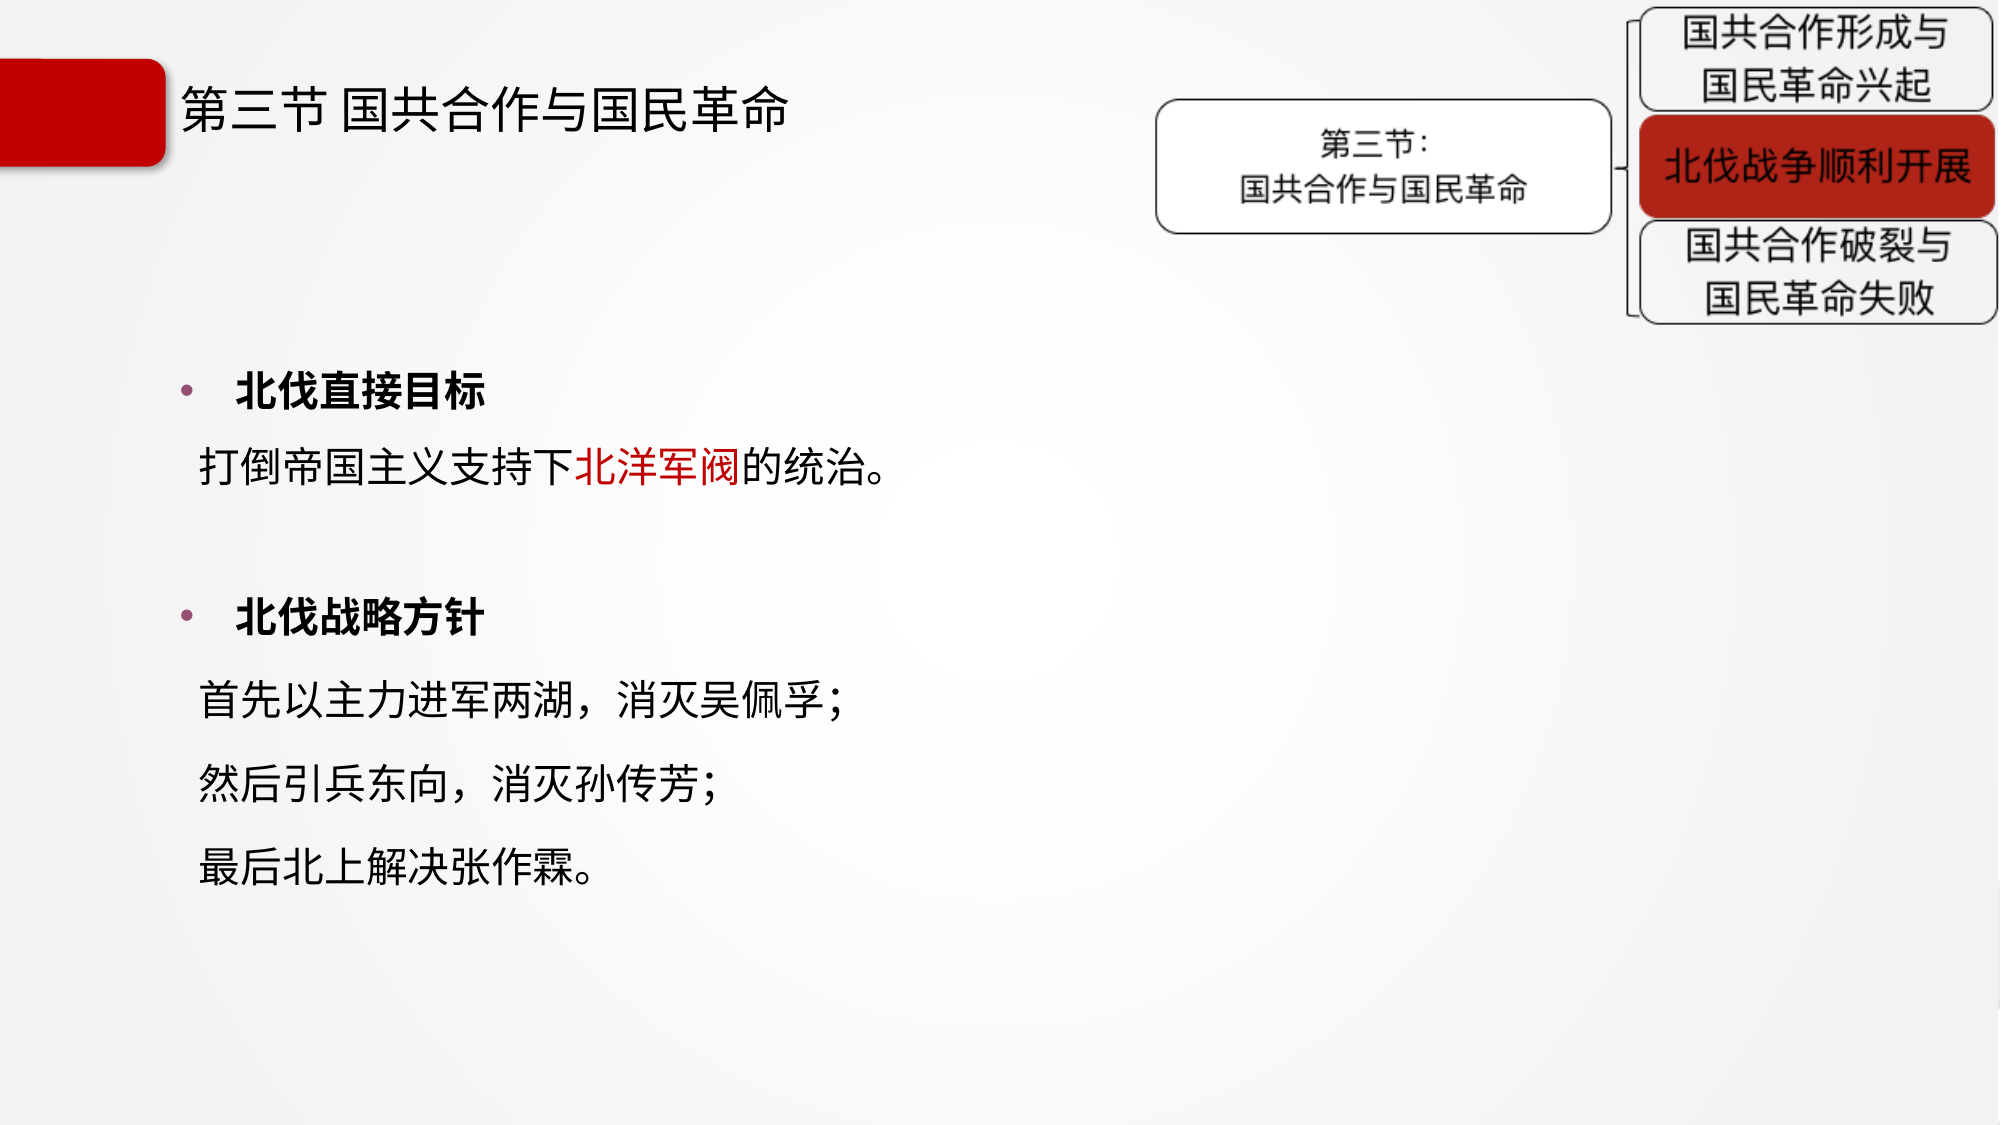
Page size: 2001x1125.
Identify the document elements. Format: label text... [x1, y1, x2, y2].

list 北伐直接目标 打倒帝国主义支持下北洋军阀的统治。 北伐战略方针 首先以主力进军两湖，消灭吴佩孚； 然后引兵东向，消灭孙传芳； 最后北上解决张作霖。 [164, 332, 1353, 950]
text_box [0, 58, 166, 167]
title 第三节 国共合作与国民革命 [164, 59, 1154, 166]
picture [0, 0, 2000, 1125]
